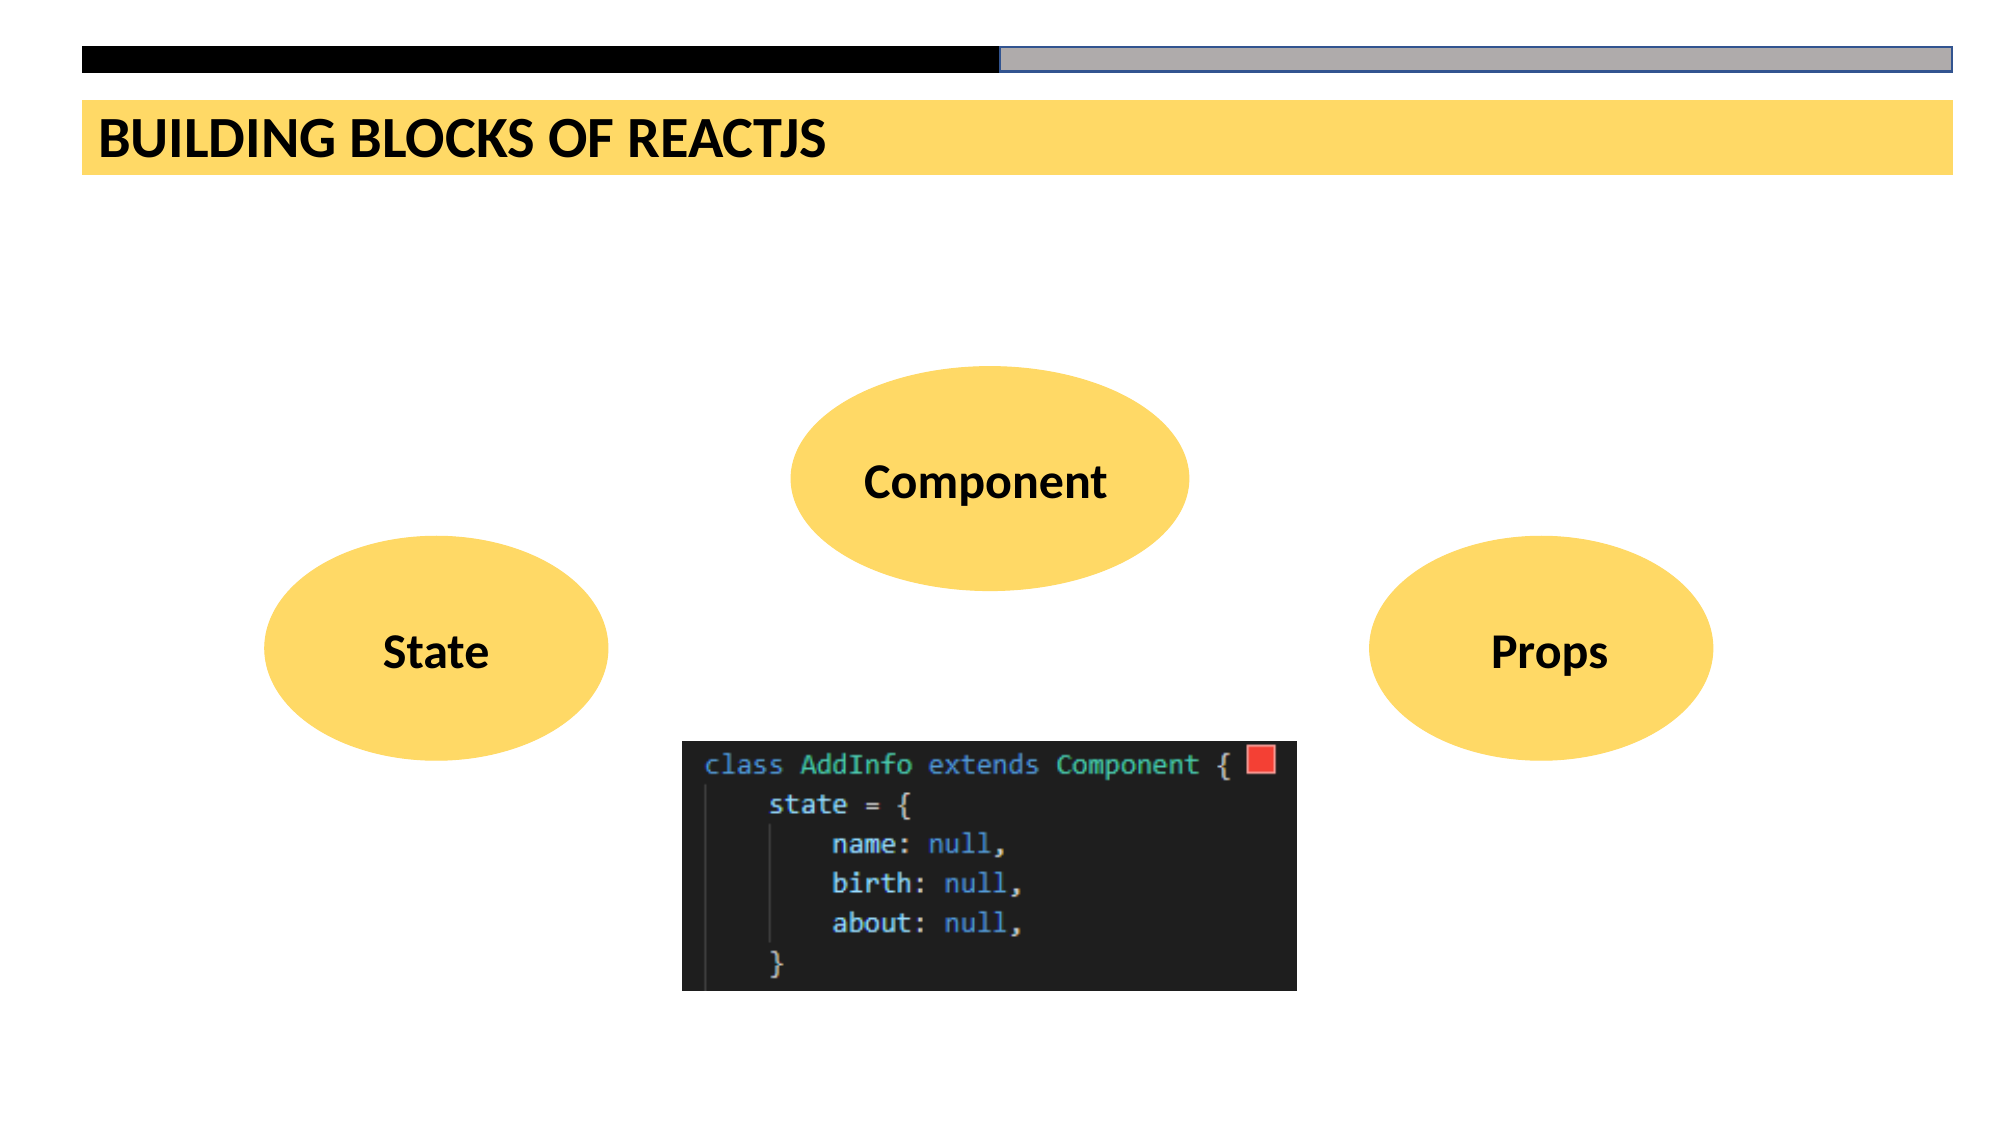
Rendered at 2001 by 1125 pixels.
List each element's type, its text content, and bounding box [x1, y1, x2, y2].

text_box [82, 46, 999, 73]
text_box BUILDING BLOCKS OF REACTJS [83, 91, 1110, 176]
picture [682, 741, 1297, 991]
text_box Props [1369, 535, 1714, 761]
text_box Component [790, 366, 1190, 592]
text_box [999, 46, 1953, 73]
text_box State [264, 535, 609, 761]
text_box [1110, 100, 1953, 175]
